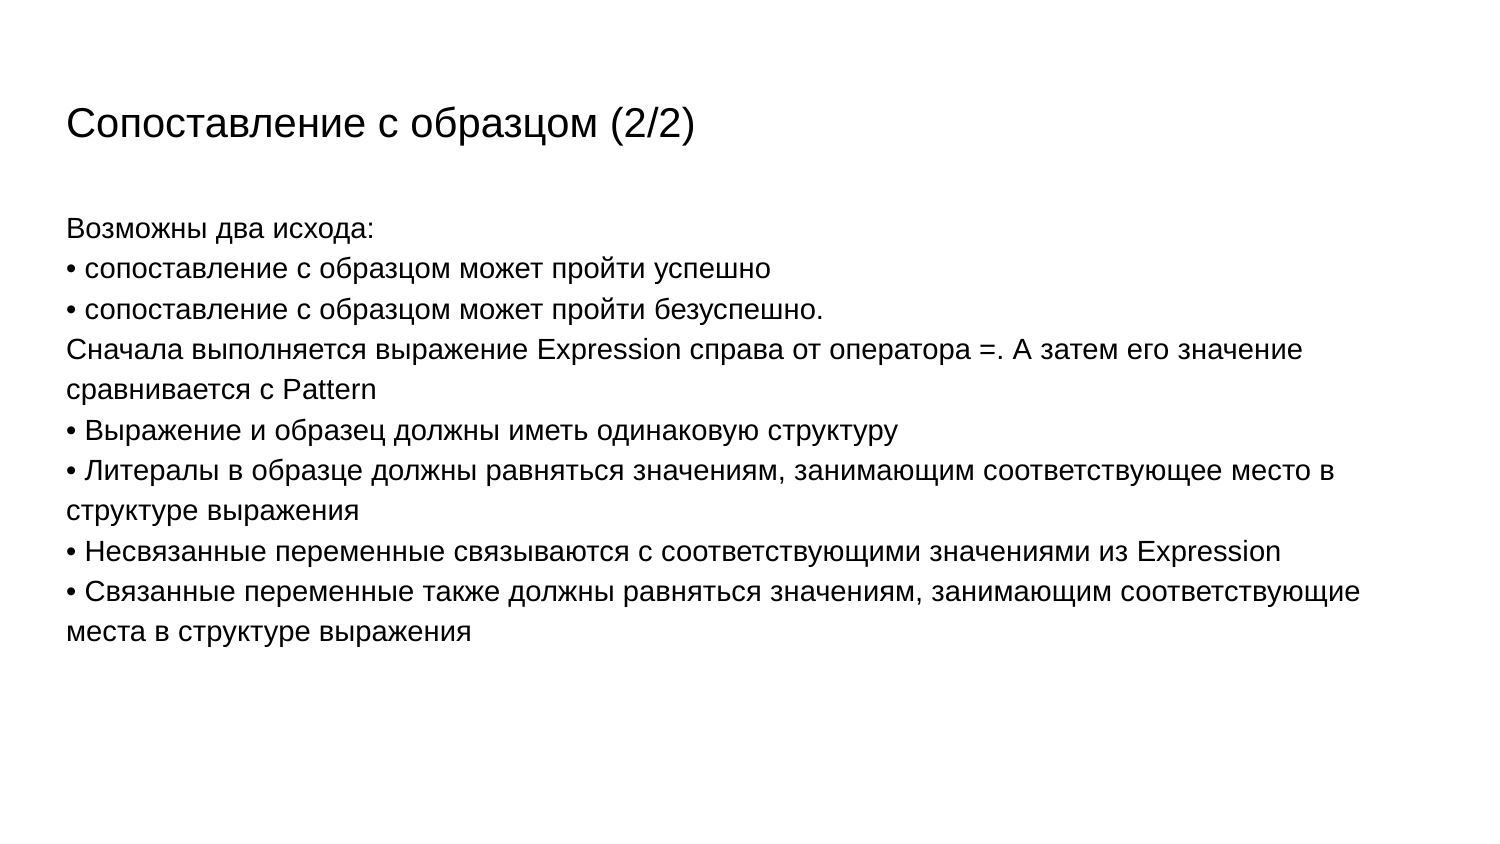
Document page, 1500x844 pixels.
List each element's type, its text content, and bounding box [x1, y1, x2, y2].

title Сопоставление с образцом (2/2) [51, 72, 1449, 167]
list Возможны два исхода: • сопоставление с образцом может пройти успешно • сопоставление с образцом может пройти безуспешно. Сначала выполняется выражение Expression справа от оператора =. А затем его значение сравнивается с Pattern • Выражение и образец должны иметь одинаковую структуру • Литералы в образце должны равняться значениям, занимающим соответствующее место в структуре выражения • Несвязанные переменные связываются с соответствующими значениями из Expression • Связанные переменные также должны равняться значениям, занимающим соответствующие места в структуре выражения [51, 189, 1449, 750]
